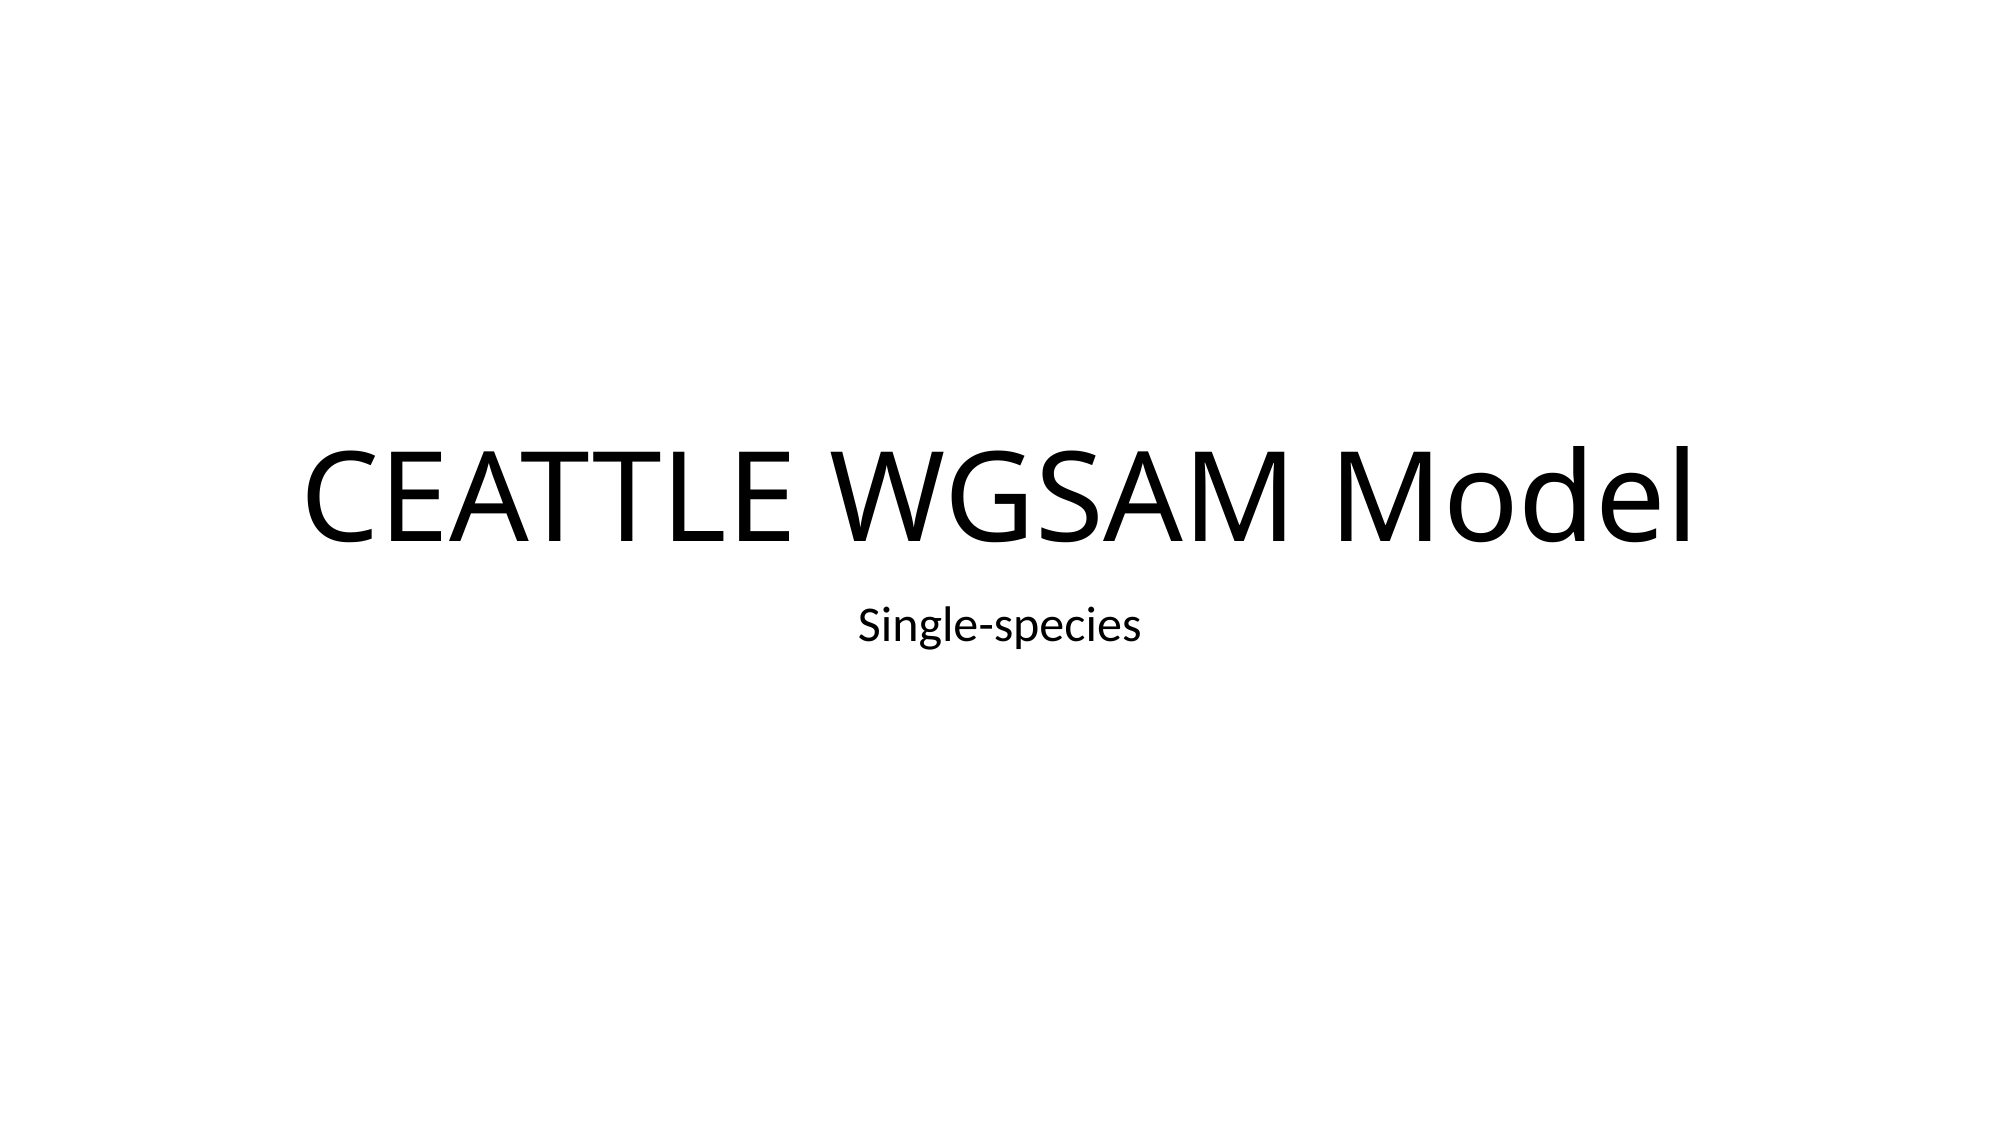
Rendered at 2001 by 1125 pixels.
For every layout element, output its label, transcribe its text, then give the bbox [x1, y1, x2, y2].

title CEATTLE WGSAM Model [249, 184, 1750, 576]
subtitle Single-species [249, 590, 1750, 863]
